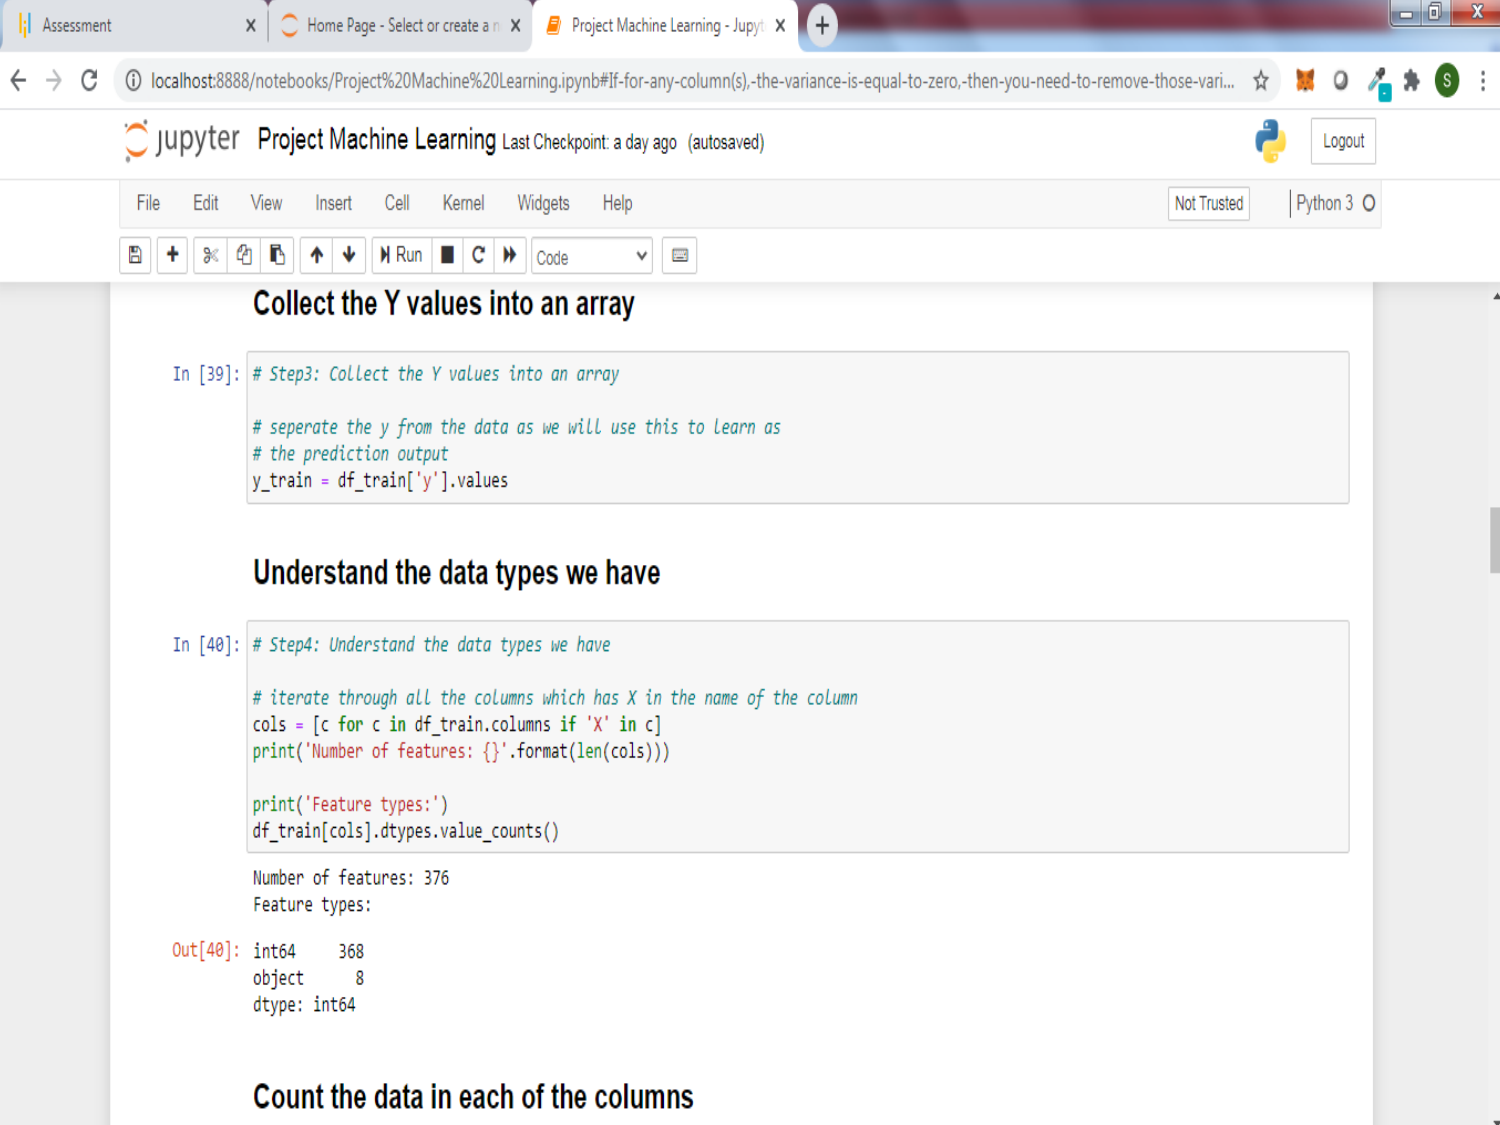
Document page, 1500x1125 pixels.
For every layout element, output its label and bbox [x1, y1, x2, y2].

list [0, 0, 1500, 1125]
